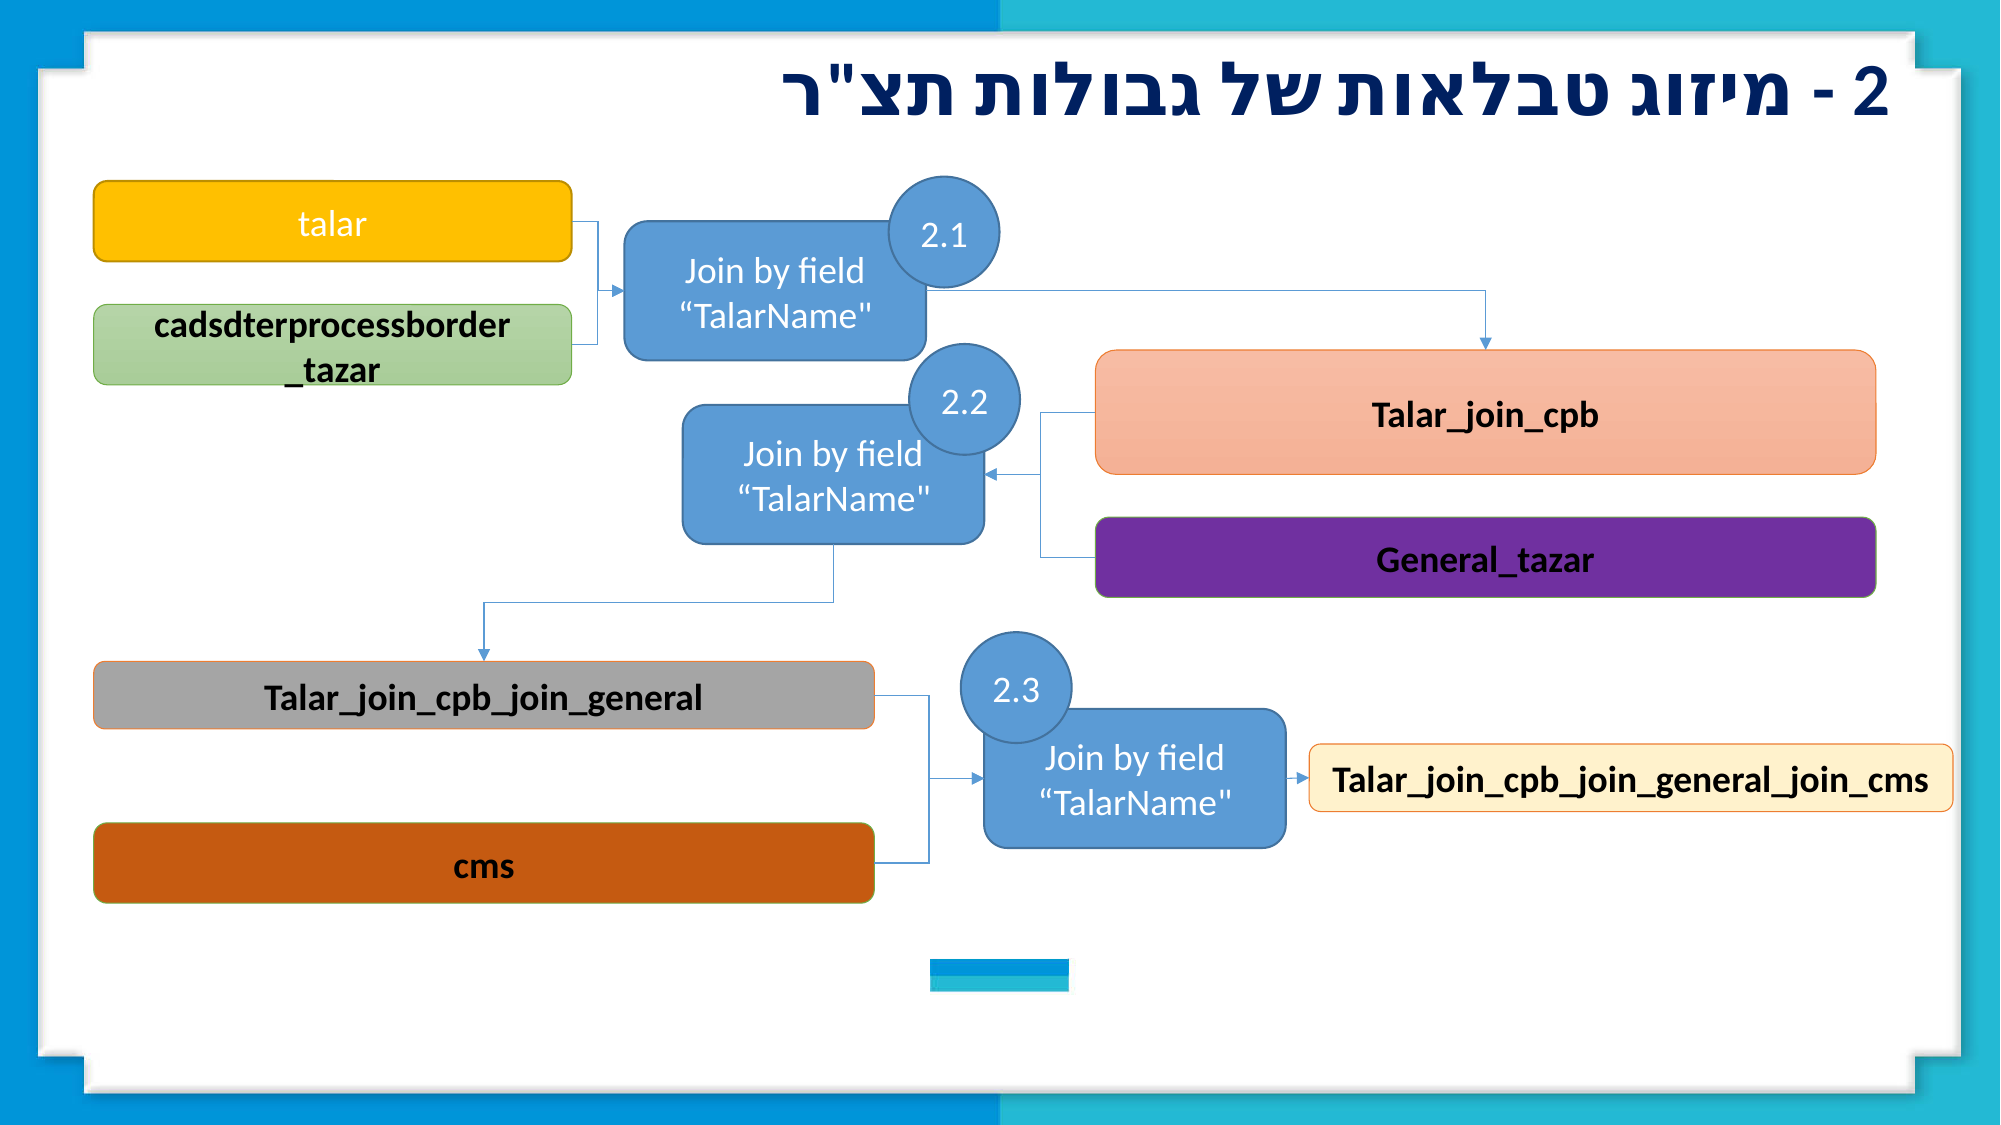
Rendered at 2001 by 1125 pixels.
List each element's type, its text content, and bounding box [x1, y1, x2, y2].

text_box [874, 778, 985, 864]
text_box Join by field “TalarName" [985, 707, 1287, 850]
text_box Join by field “TalarName" [624, 220, 928, 362]
text_box cadsdterprocessborder _tazar [93, 303, 573, 386]
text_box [874, 695, 985, 778]
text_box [571, 221, 625, 290]
text_box Talar_join_cpb_join_general_join_cms [1308, 743, 1954, 813]
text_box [984, 412, 1096, 475]
text_box cms [93, 822, 875, 904]
text_box talar [92, 179, 573, 263]
text_box Join by field “TalarName" [681, 403, 984, 546]
text_box Talar_join_cpb [1094, 349, 1877, 475]
text_box 2.2 [908, 350, 1022, 456]
text_box 2 - מיזוג טבלאות של גבולות תצ"ר [93, 40, 1906, 143]
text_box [984, 475, 1096, 558]
picture [38, 0, 2000, 1125]
text_box 2.3 [959, 631, 1073, 745]
text_box Talar_join_cpb_join_general [93, 660, 600, 730]
text_box Talar_join_cpb_join_general [718, 660, 875, 730]
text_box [571, 290, 625, 345]
text_box 2.1 [887, 175, 1001, 289]
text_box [600, 427, 718, 778]
text_box General_tazar [1094, 516, 1877, 598]
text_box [925, 290, 1486, 350]
